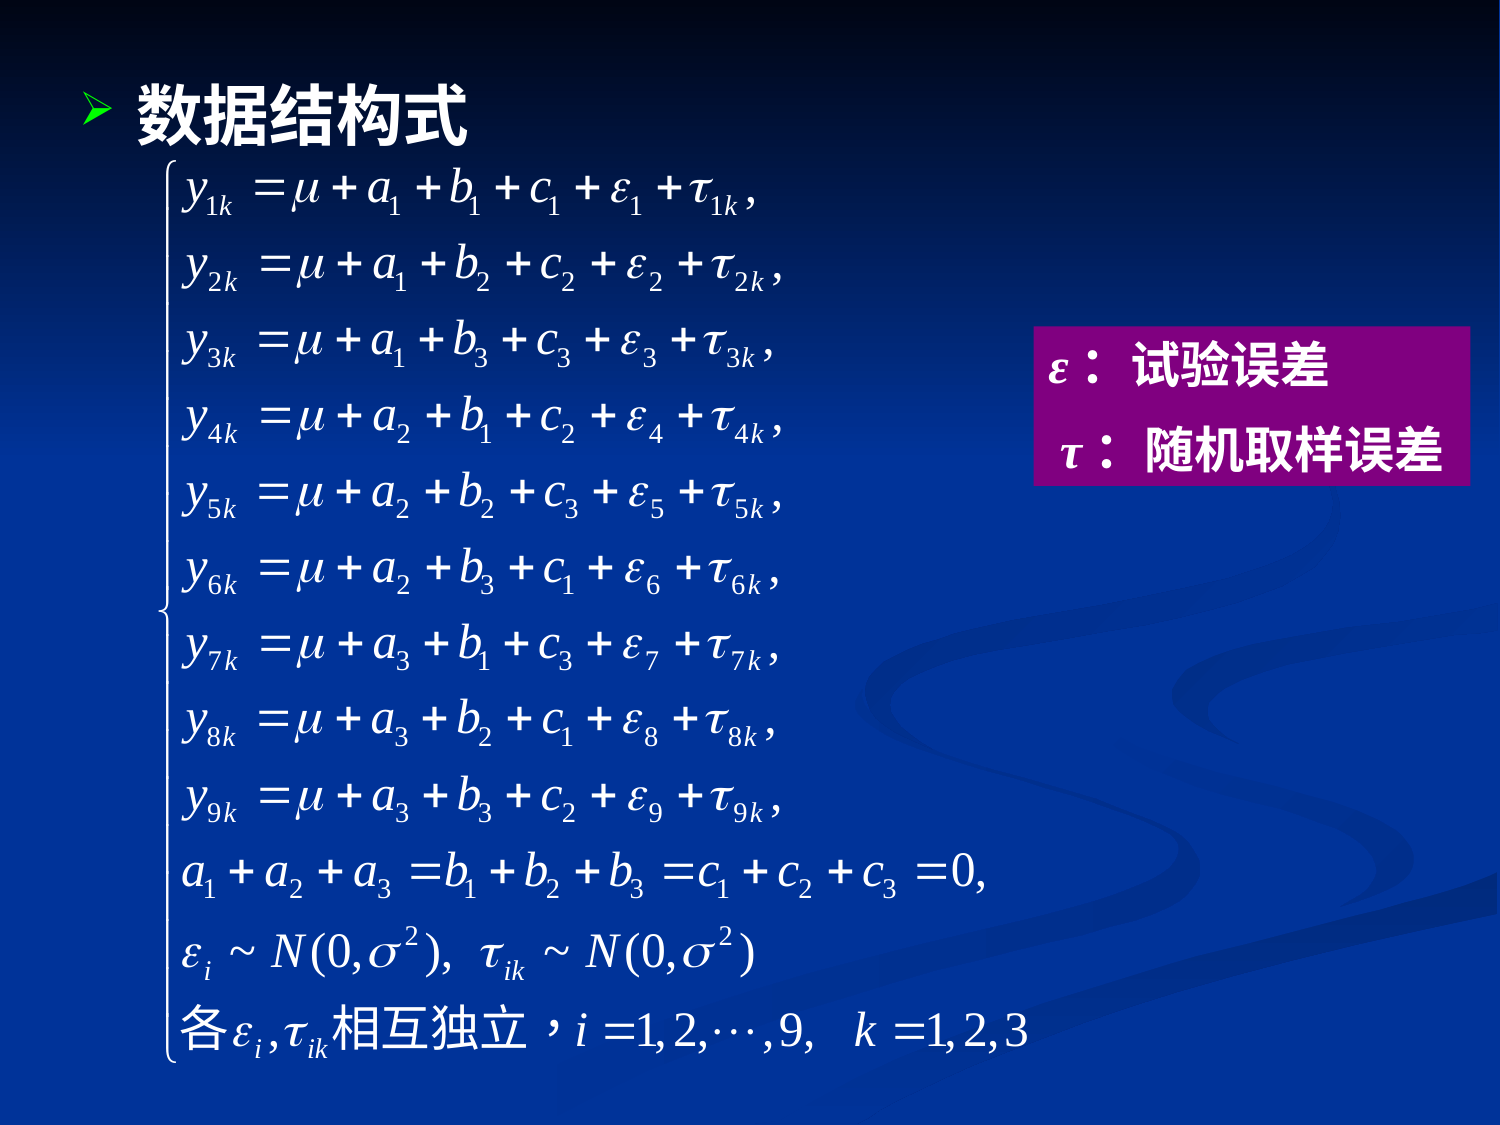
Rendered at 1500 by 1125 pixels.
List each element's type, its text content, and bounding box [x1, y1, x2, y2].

list 数据结构式 [64, 66, 1424, 244]
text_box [147, 148, 1034, 1072]
text_box ε：试验误差 τ：随机取样误差 [1034, 326, 1471, 486]
